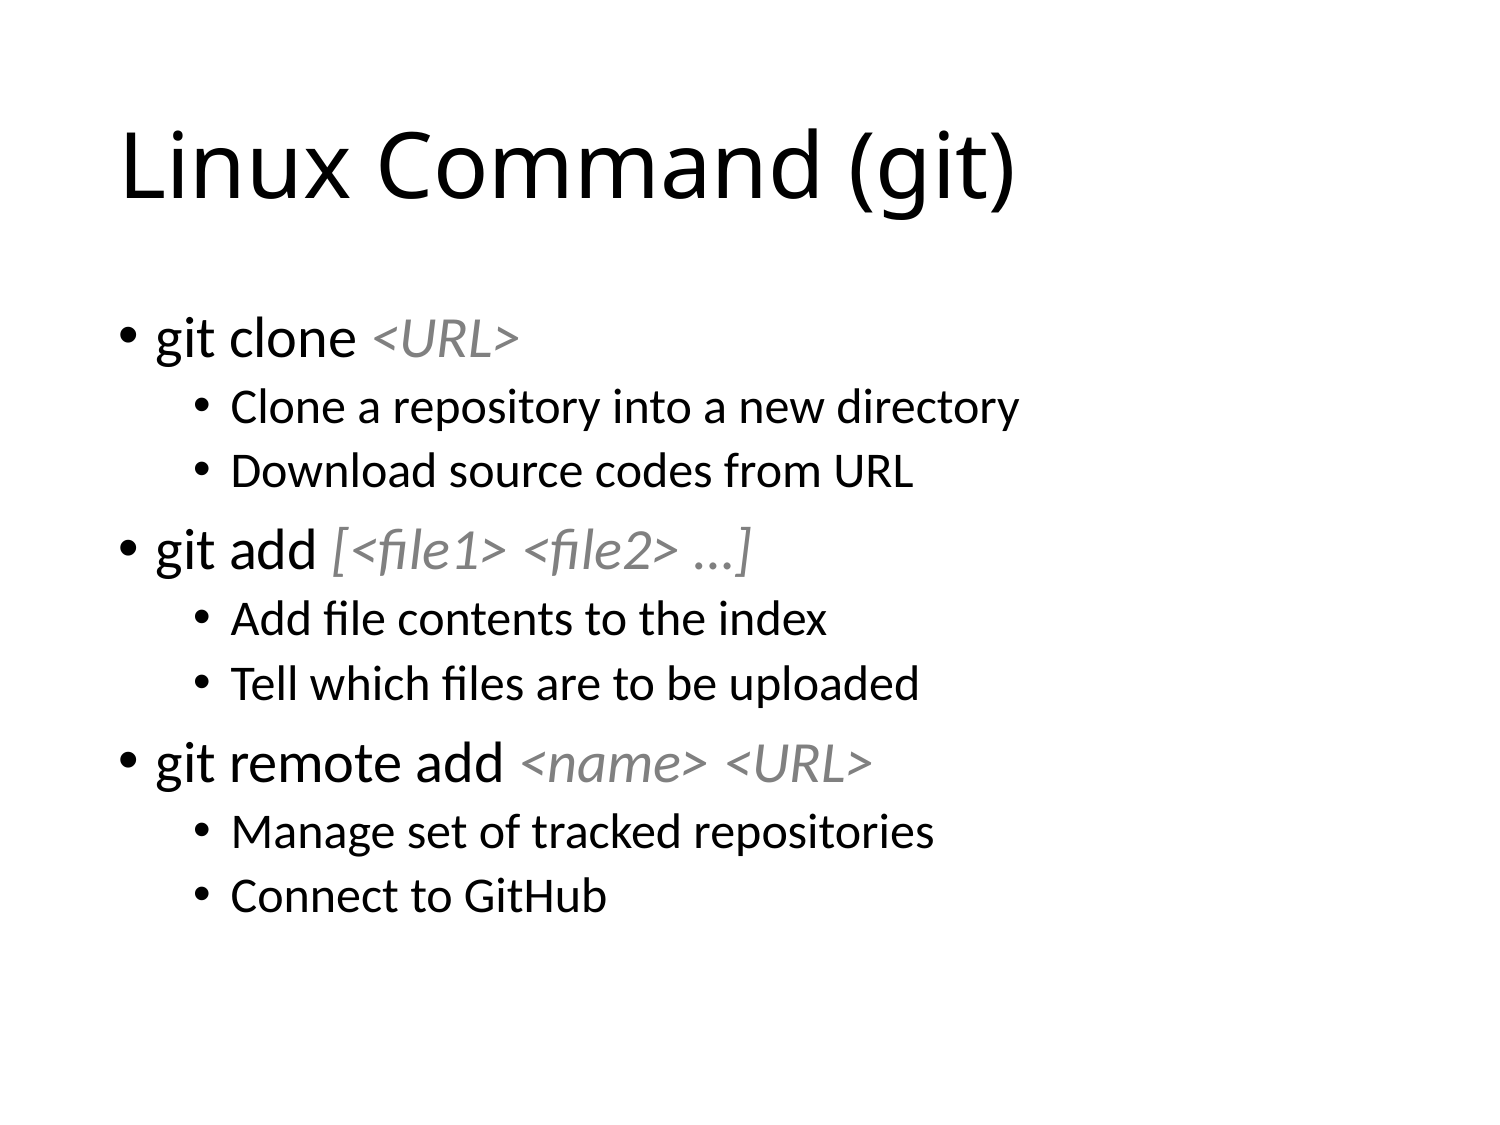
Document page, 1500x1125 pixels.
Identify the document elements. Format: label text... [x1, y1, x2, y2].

title Linux Command (git) [103, 59, 1397, 278]
list git clone <URL> Clone a repository into a new directory Download source codes from URL git add [<file1> <file2> …] Add file contents to the index Tell which files are to be uploaded git remote add <name> <URL> Manage set of tracked repositories Connect to GitHub [103, 299, 1397, 1014]
